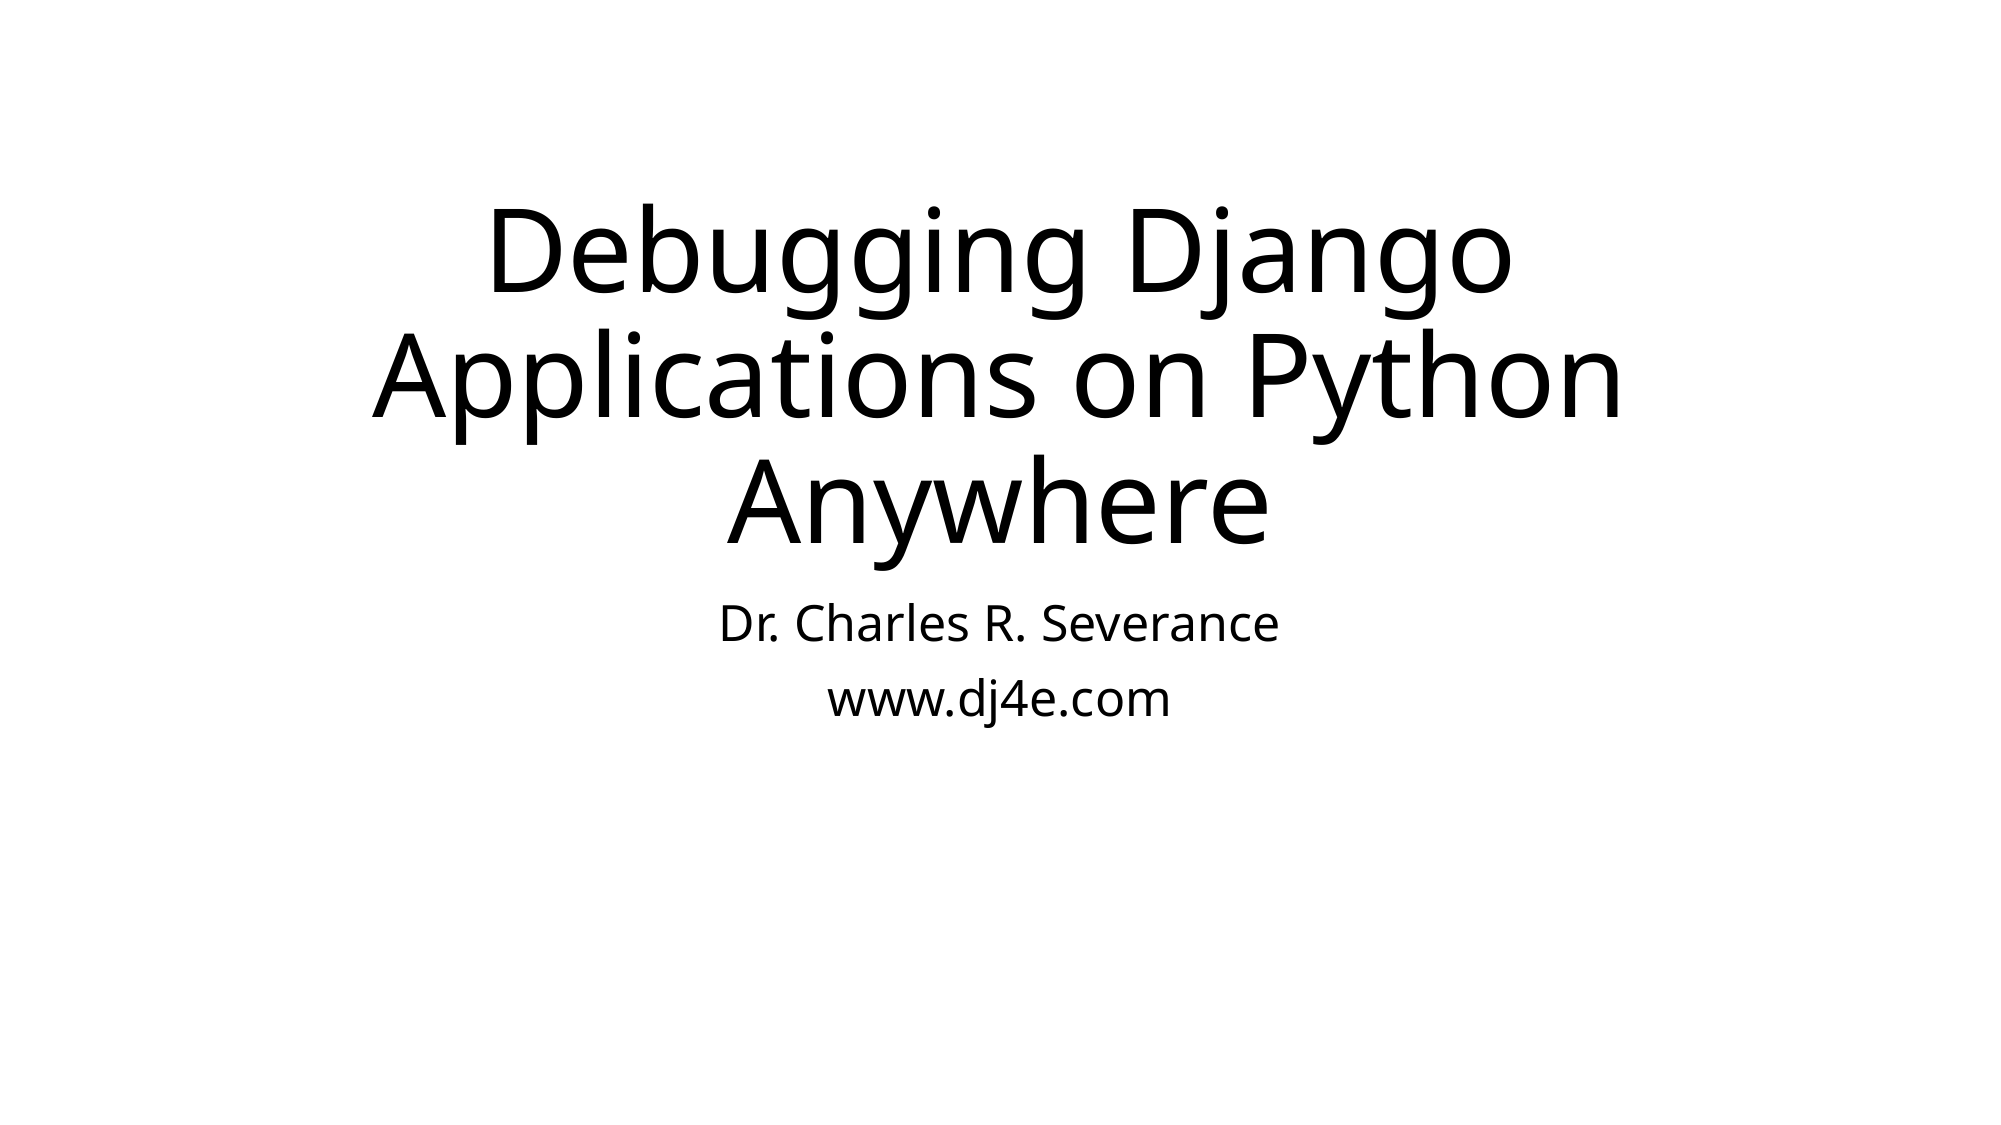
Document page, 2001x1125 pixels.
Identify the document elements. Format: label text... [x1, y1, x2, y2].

subtitle Dr. Charles R. Severance www.dj4e.com [249, 590, 1750, 863]
title Debugging Django Applications on Python Anywhere [249, 184, 1750, 576]
